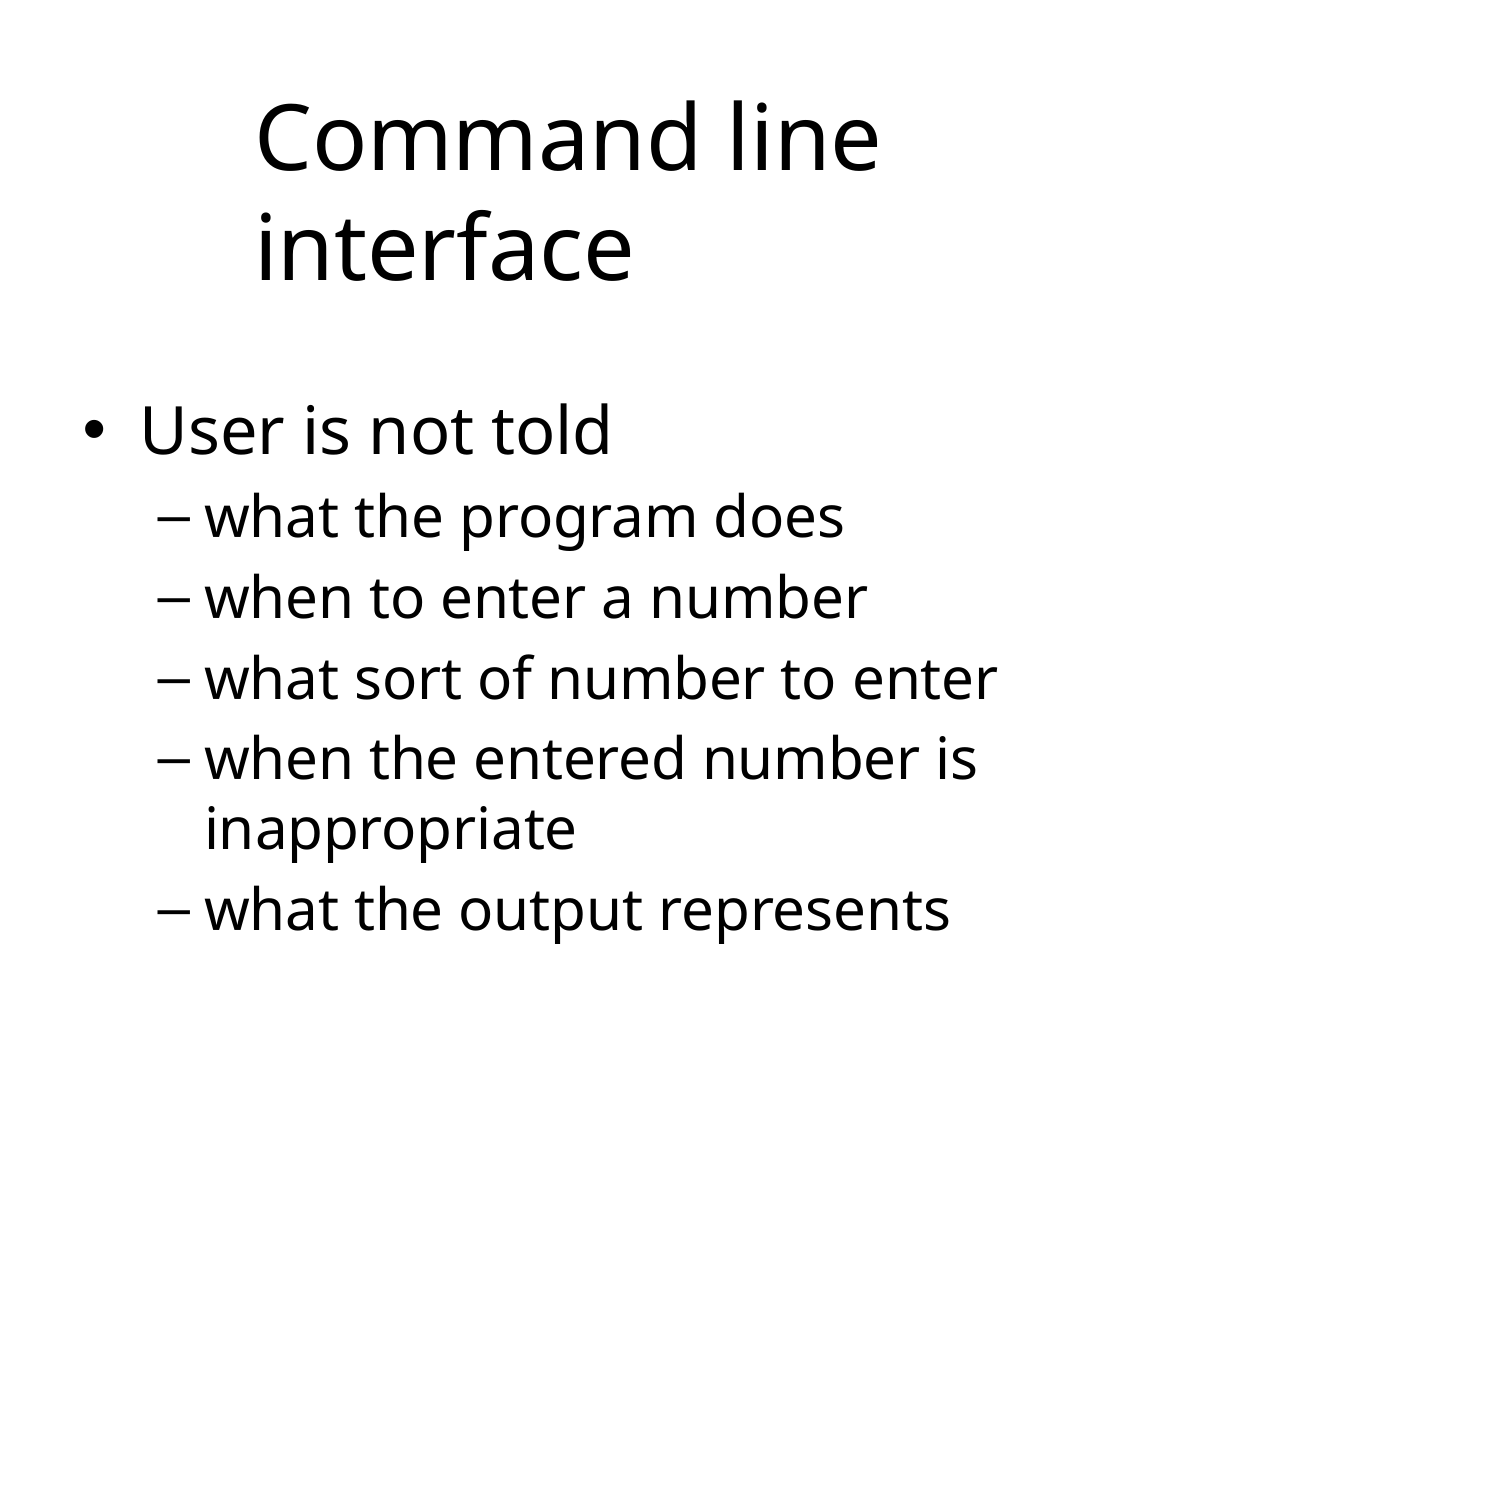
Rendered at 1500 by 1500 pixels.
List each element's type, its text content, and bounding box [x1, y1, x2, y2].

title Command line interface [252, 77, 1246, 330]
text_box User is not told what the program does when to enter a number what sort of number to enter when the entered number is inappropriate what the output represents [80, 373, 1320, 942]
